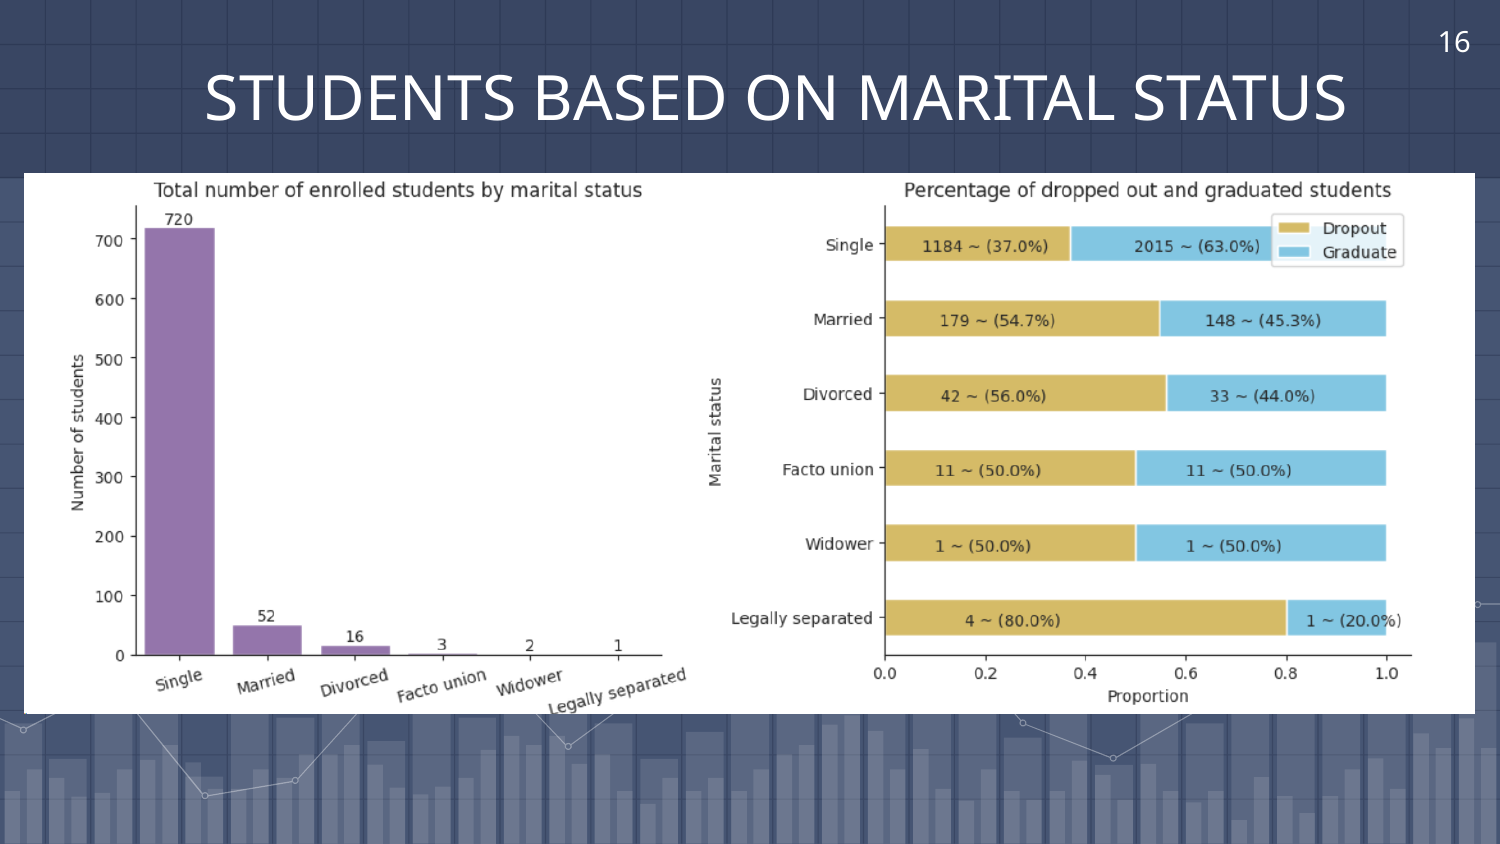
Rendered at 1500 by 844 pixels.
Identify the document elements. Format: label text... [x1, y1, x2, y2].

picture [24, 172, 1476, 714]
slide_number ‹#› [1408, 0, 1500, 88]
text_box STUDENTS BASED ON MARITAL STATUS [116, 42, 1438, 149]
